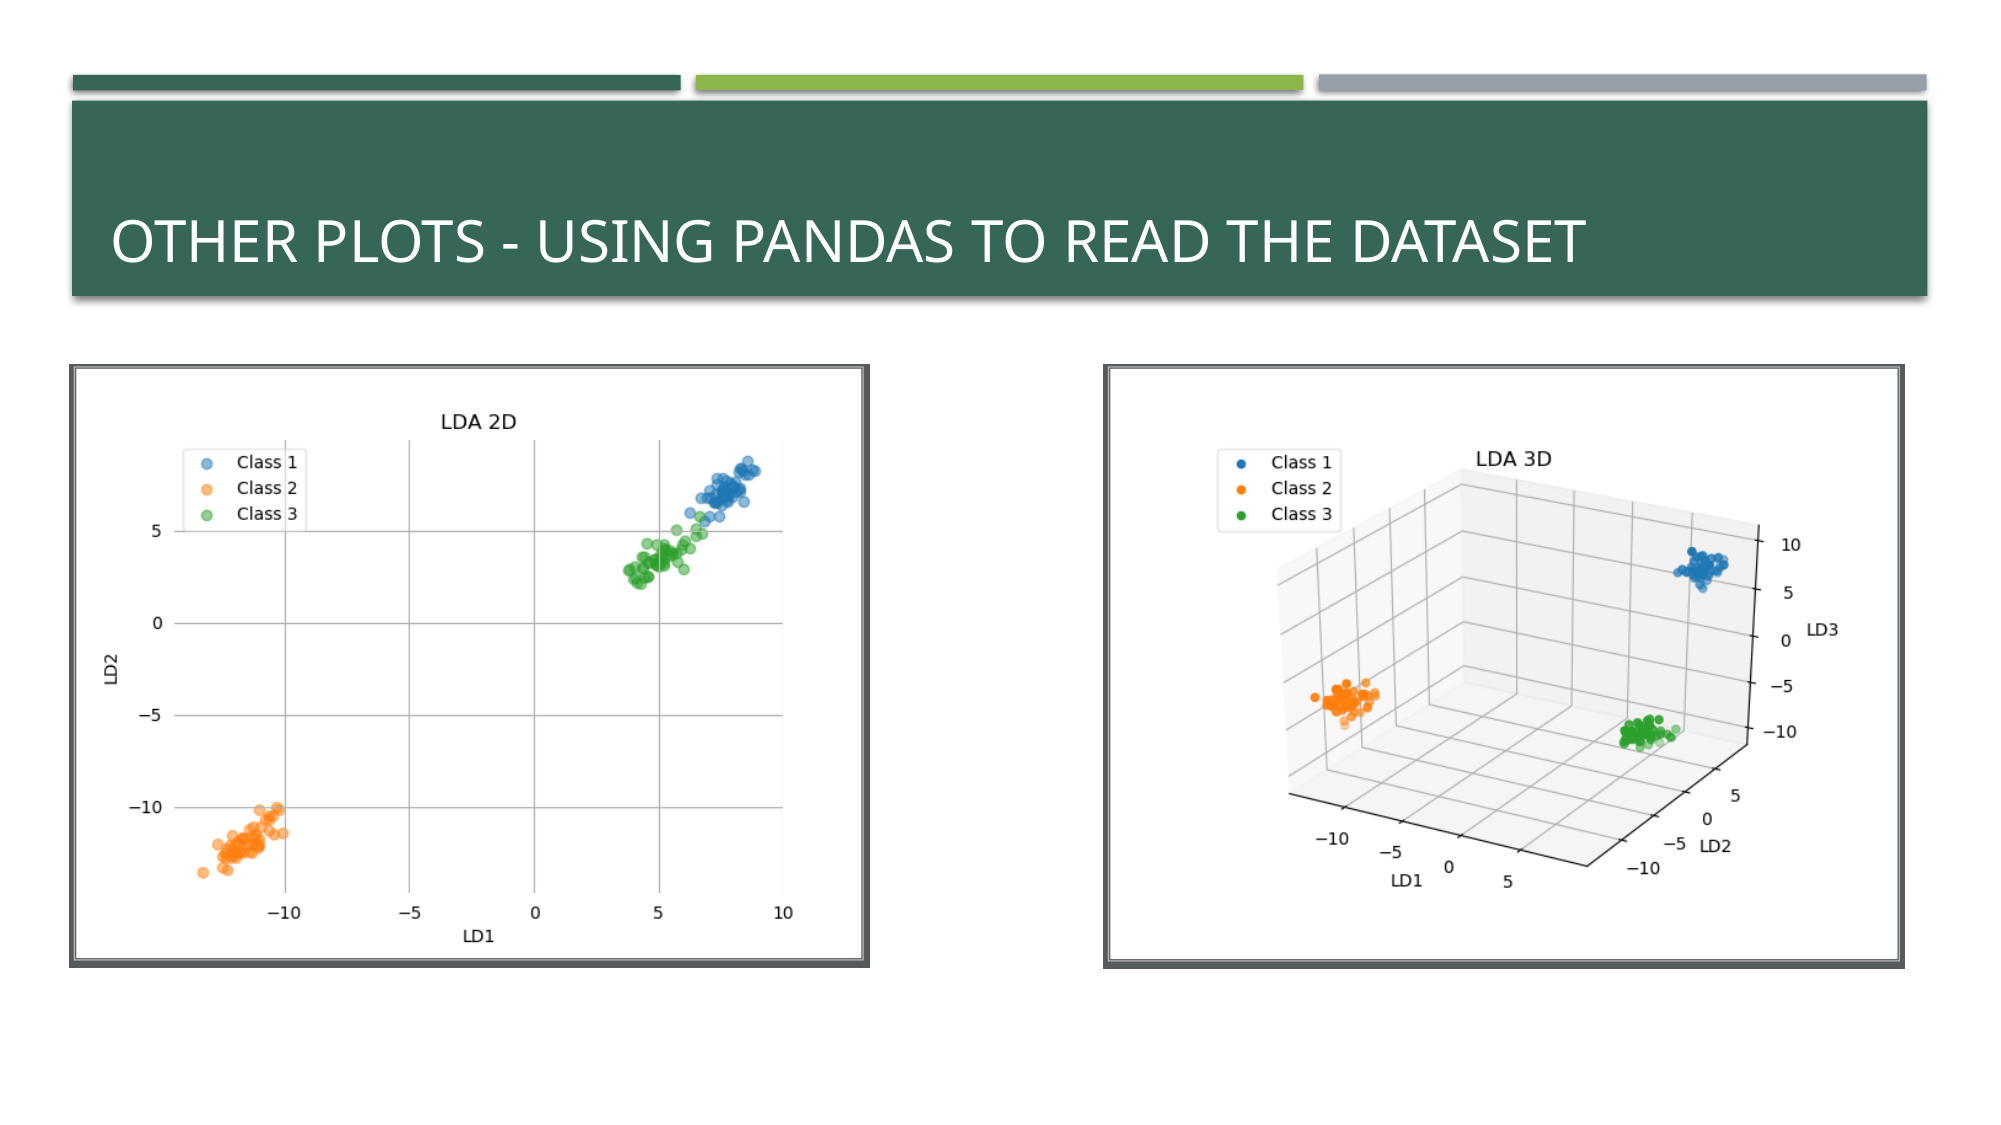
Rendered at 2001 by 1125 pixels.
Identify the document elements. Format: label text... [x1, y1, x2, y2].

title Other plots - using pandas to read the dataset [95, 115, 1905, 282]
picture [1103, 364, 1906, 970]
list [68, 364, 871, 969]
